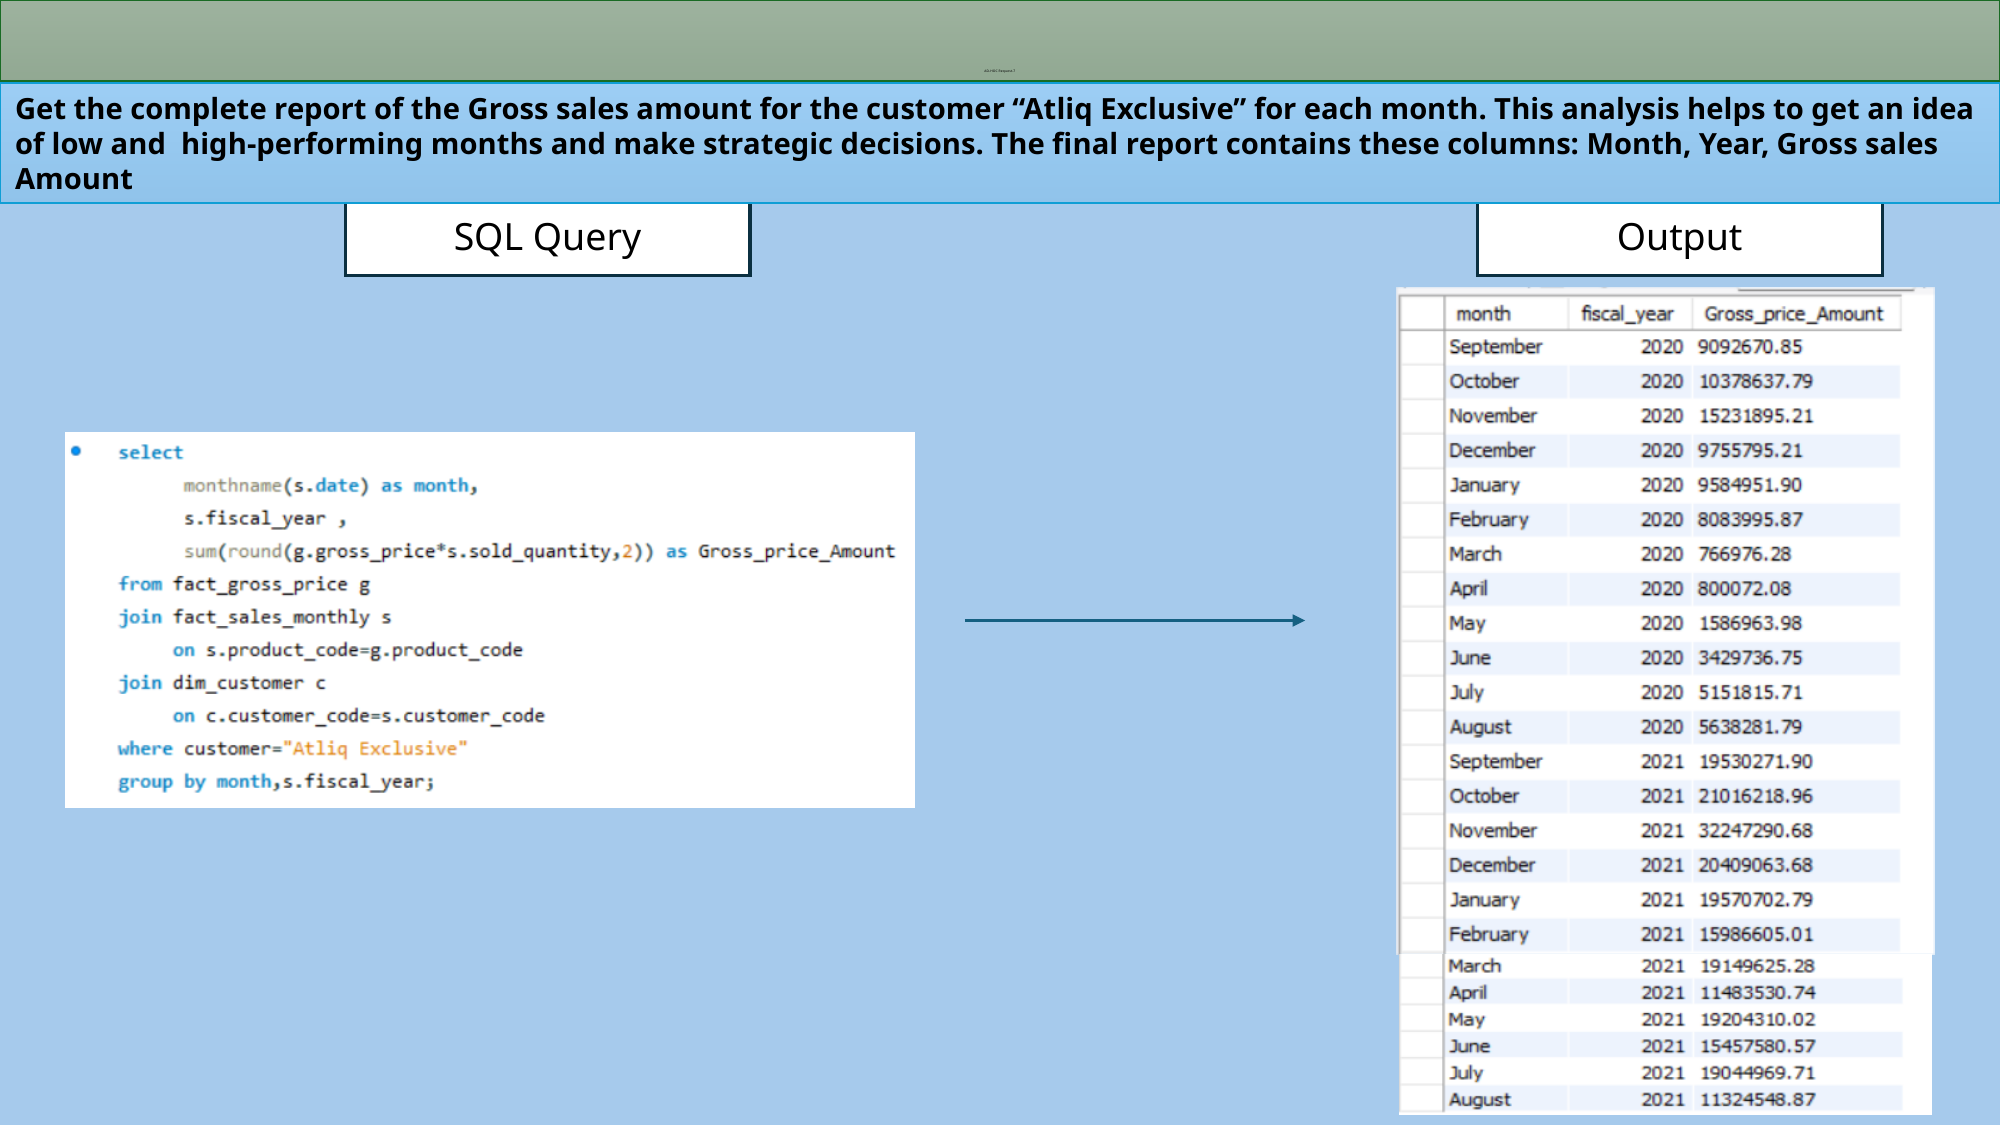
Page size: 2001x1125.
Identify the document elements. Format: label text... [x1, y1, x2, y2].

picture [64, 432, 915, 809]
text_box Output [1476, 204, 1884, 277]
picture [1395, 286, 1936, 1115]
title AD-HOC Request-7 [0, 0, 2000, 82]
text_box Get the complete report of the Gross sales amount for the customer “Atliq Exclusive” for each month. This analysis helps to get an idea of low and high-performing months and make strategic decisions. The final report contains these columns: Month, Year, Gross sales Amount [0, 82, 2000, 204]
text_box SQL Query [344, 204, 752, 277]
